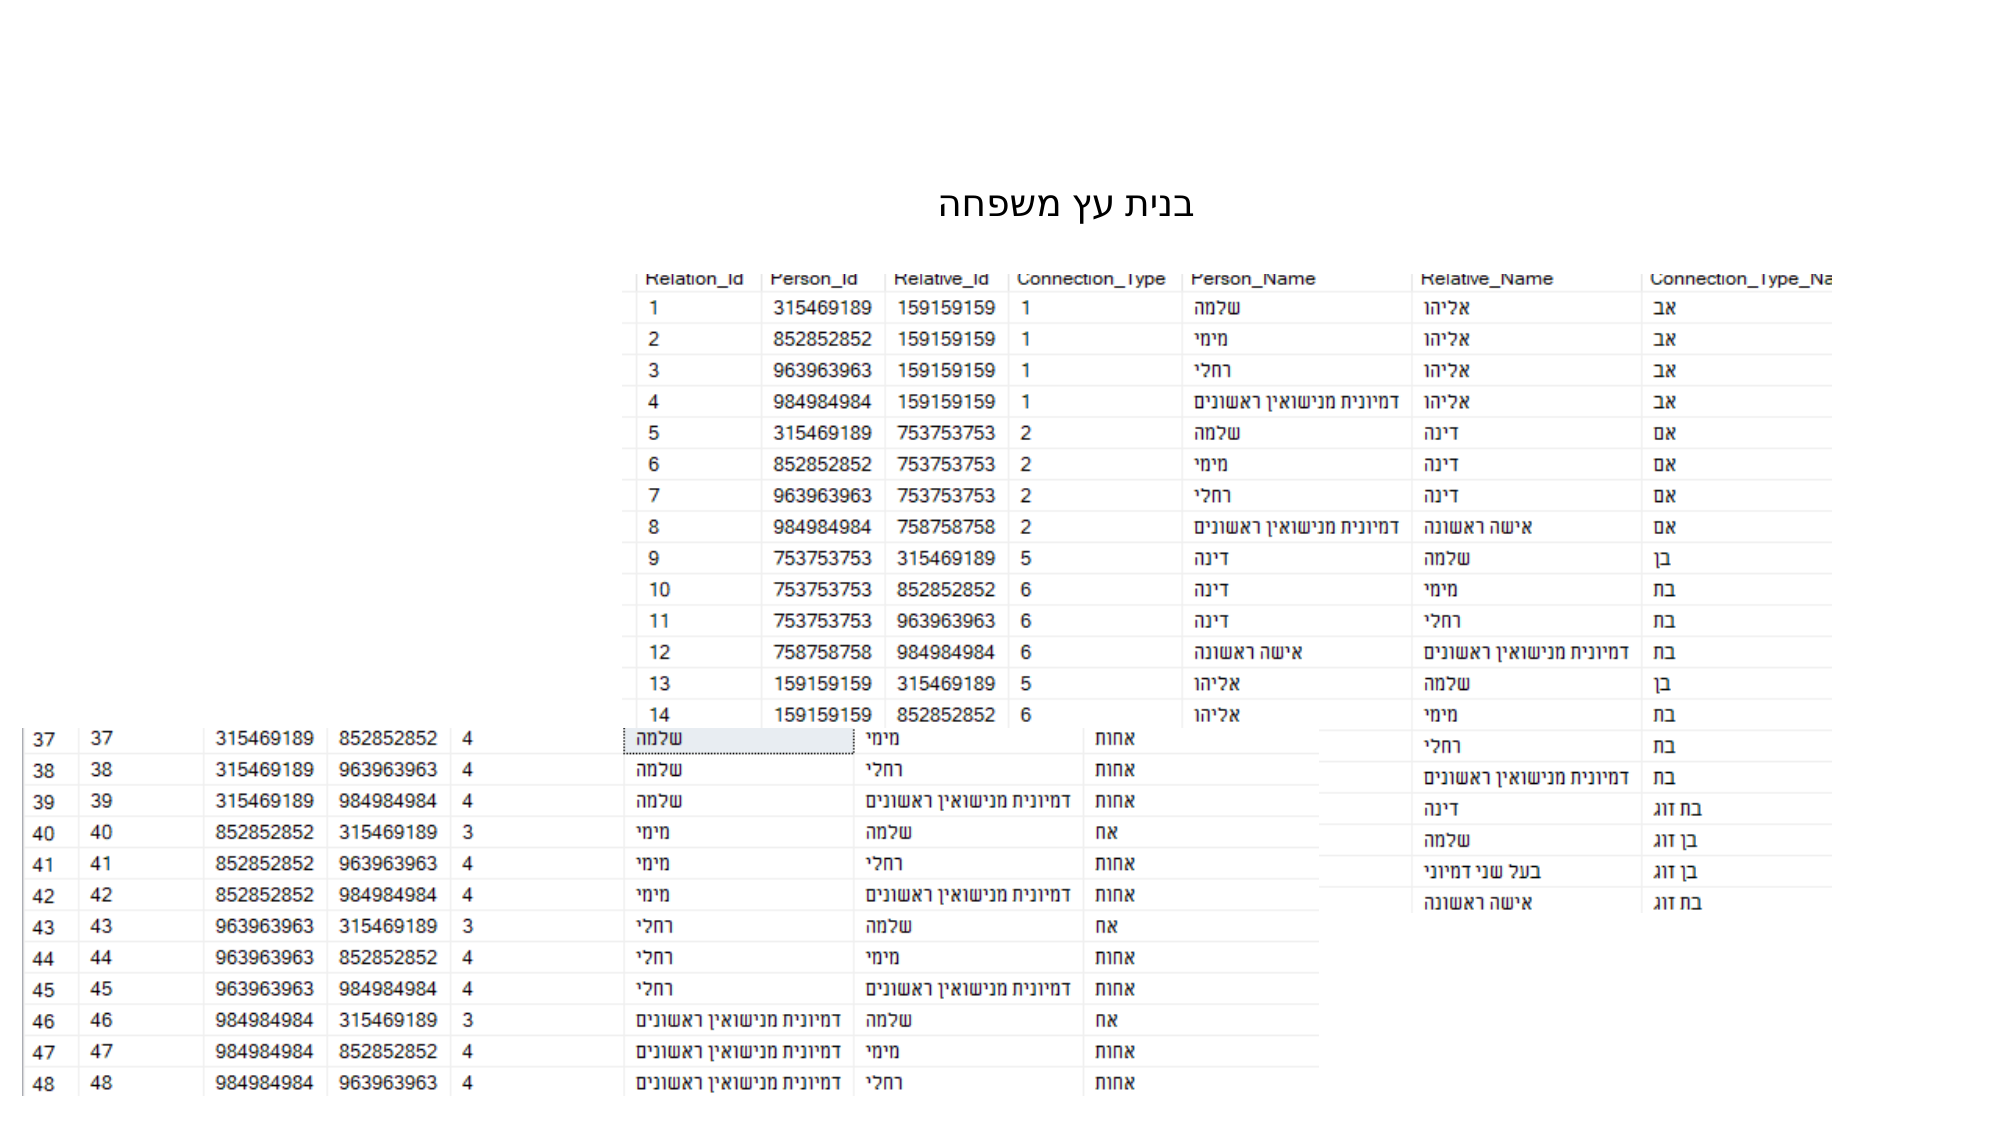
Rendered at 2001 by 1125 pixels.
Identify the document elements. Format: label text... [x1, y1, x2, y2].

picture [22, 274, 1832, 1096]
text_box בנית עץ משפחה [634, 171, 1210, 231]
